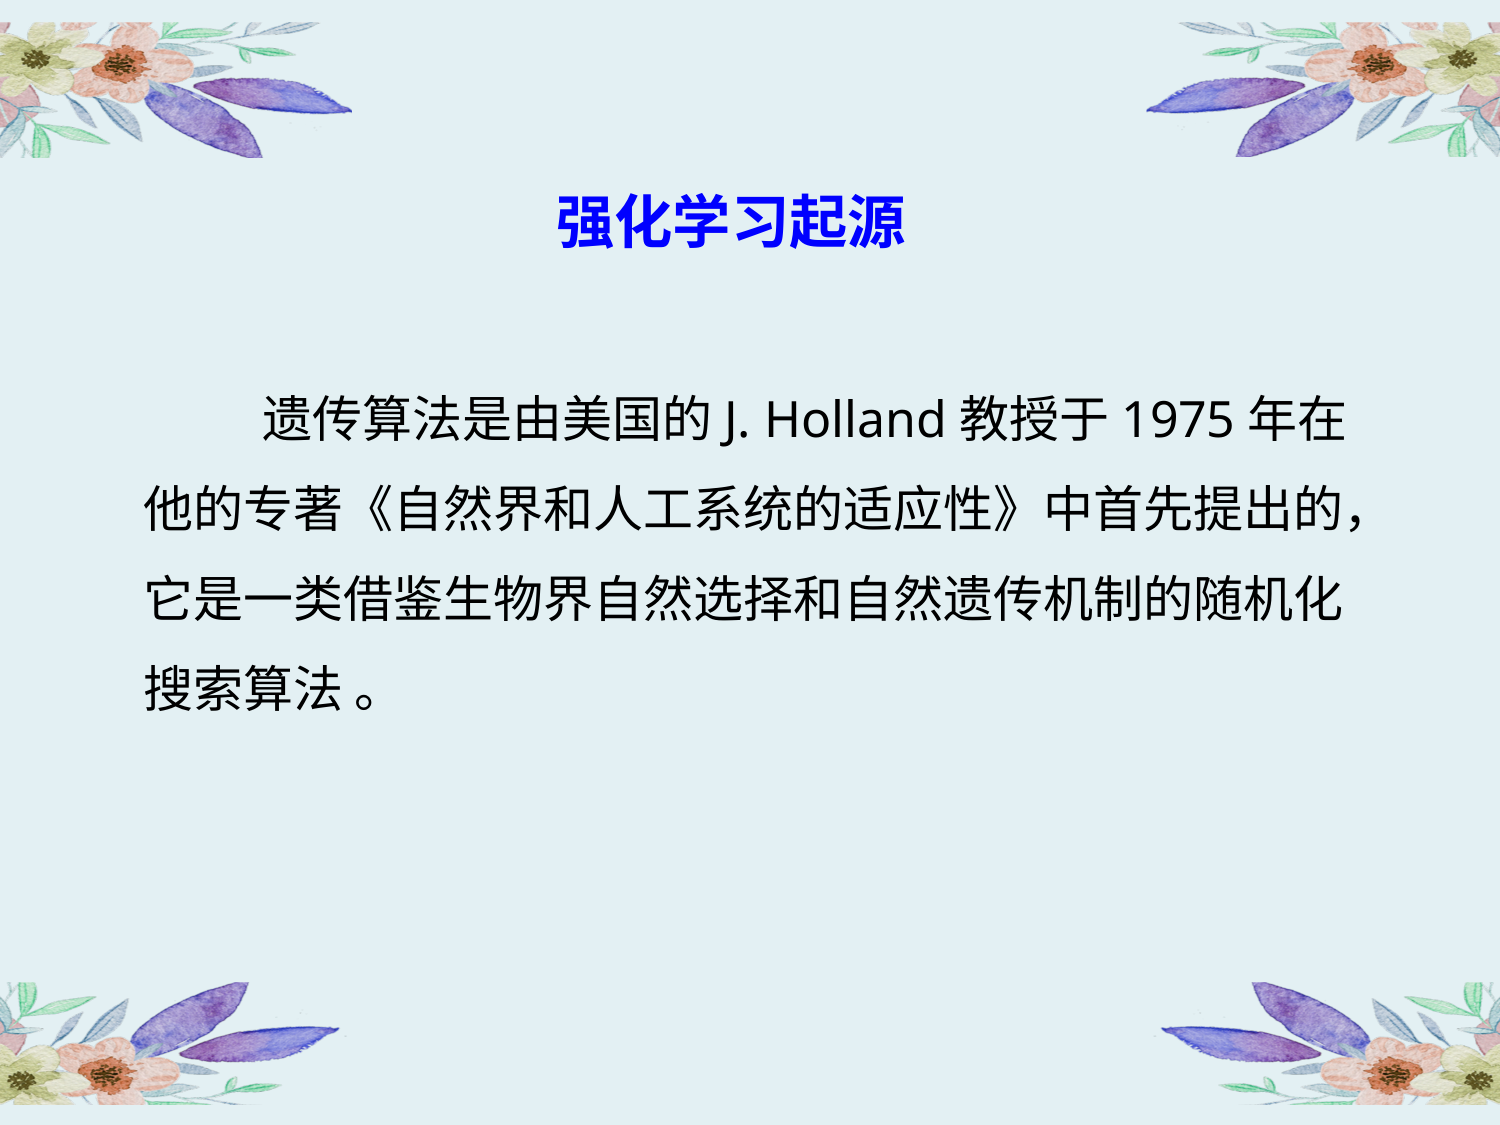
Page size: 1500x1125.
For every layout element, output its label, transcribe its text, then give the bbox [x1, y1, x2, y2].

picture [0, 983, 464, 1105]
picture [0, 23, 352, 158]
picture [1147, 23, 1500, 157]
picture [1036, 983, 1500, 1105]
list 遗传算法是由美国的J. Holland教授于1975年在他的专著《自然界和人工系统的适应性》中首先提出的，它是一类借鉴生物界自然选择和自然遗传机制的随机化搜索算法 。 [100, 350, 1376, 741]
title 强化学习起源 [371, 146, 1105, 264]
